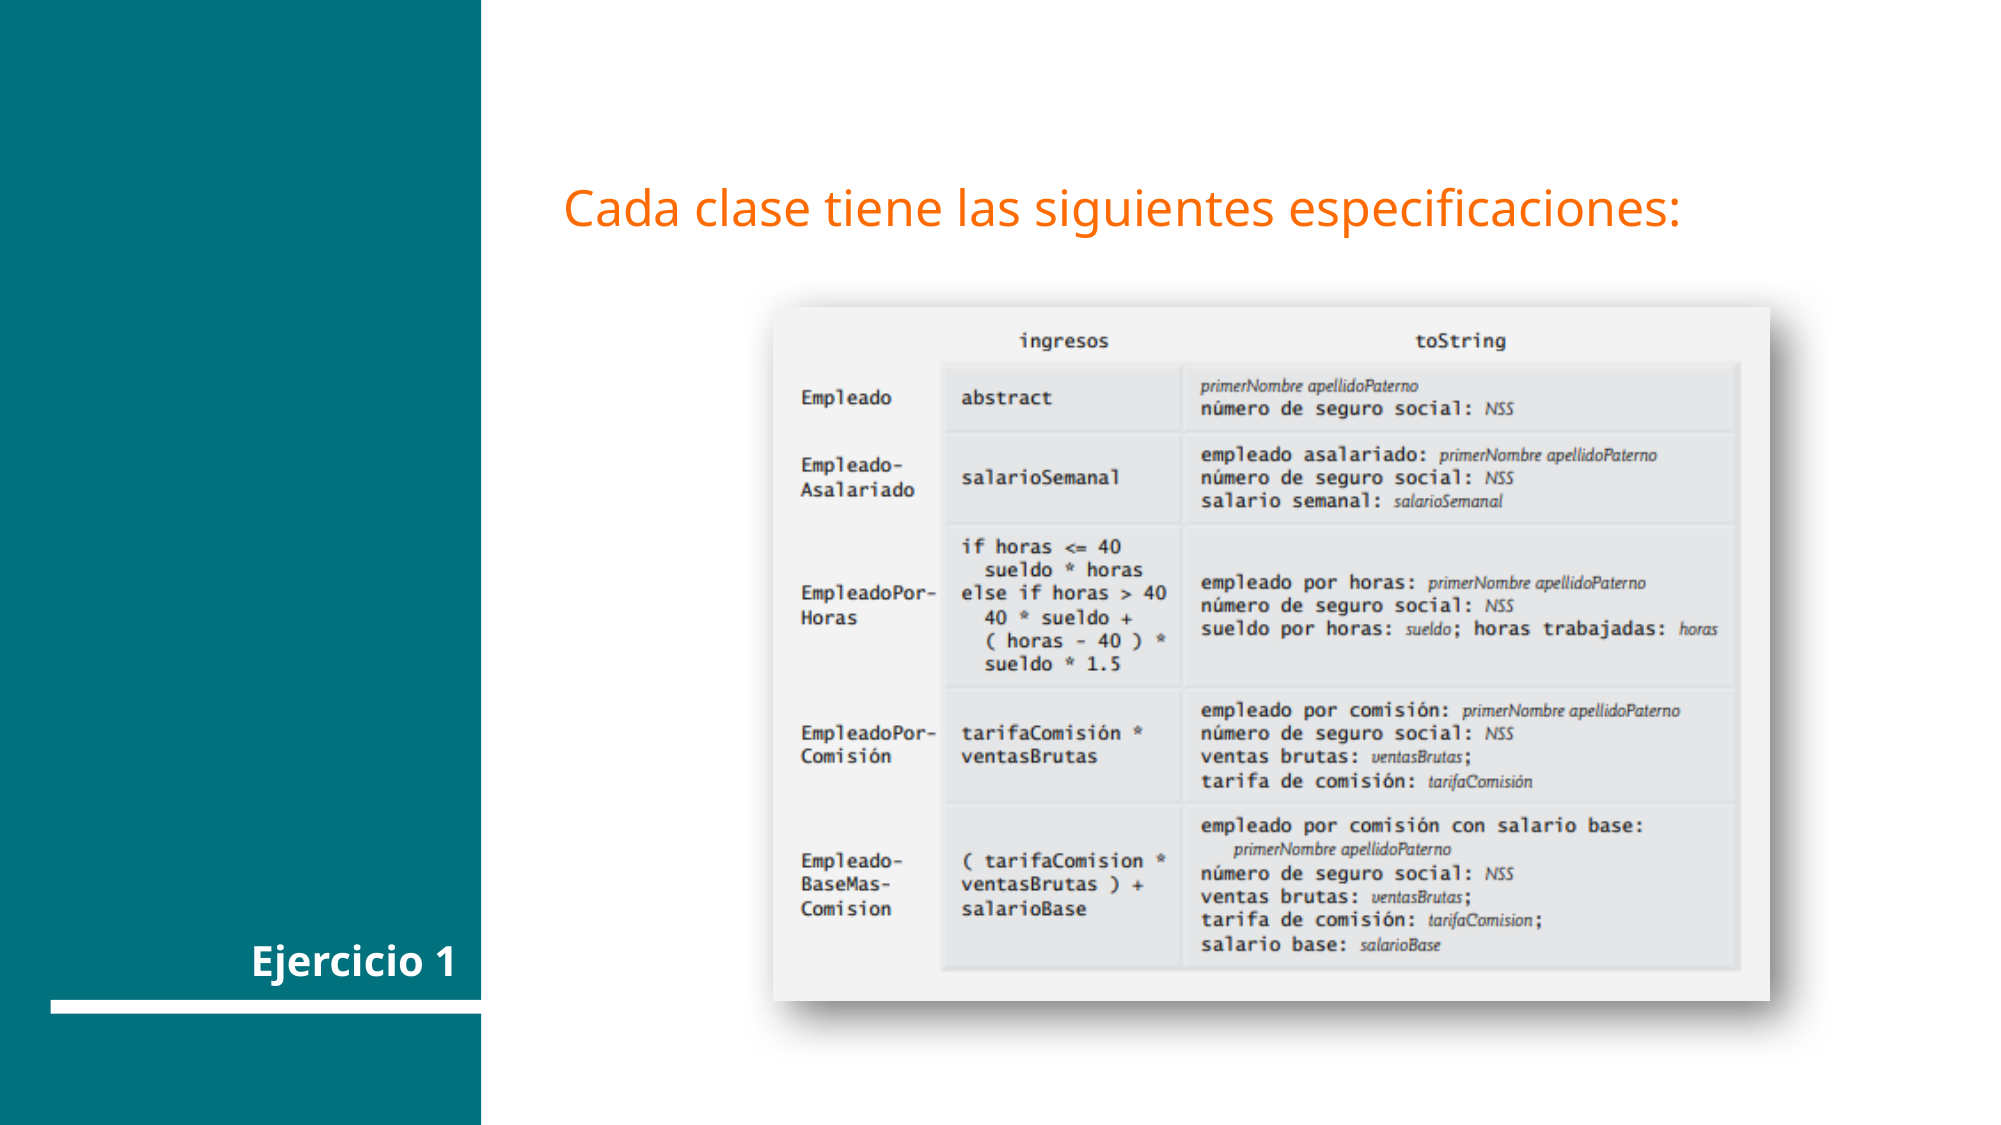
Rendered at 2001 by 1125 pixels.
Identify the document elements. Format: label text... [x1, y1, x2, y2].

picture [773, 307, 1770, 1001]
text_box Ejercicio 1 [17, 763, 474, 1001]
text_box Cada clase tiene las siguientes especificaciones: [548, 133, 1890, 244]
